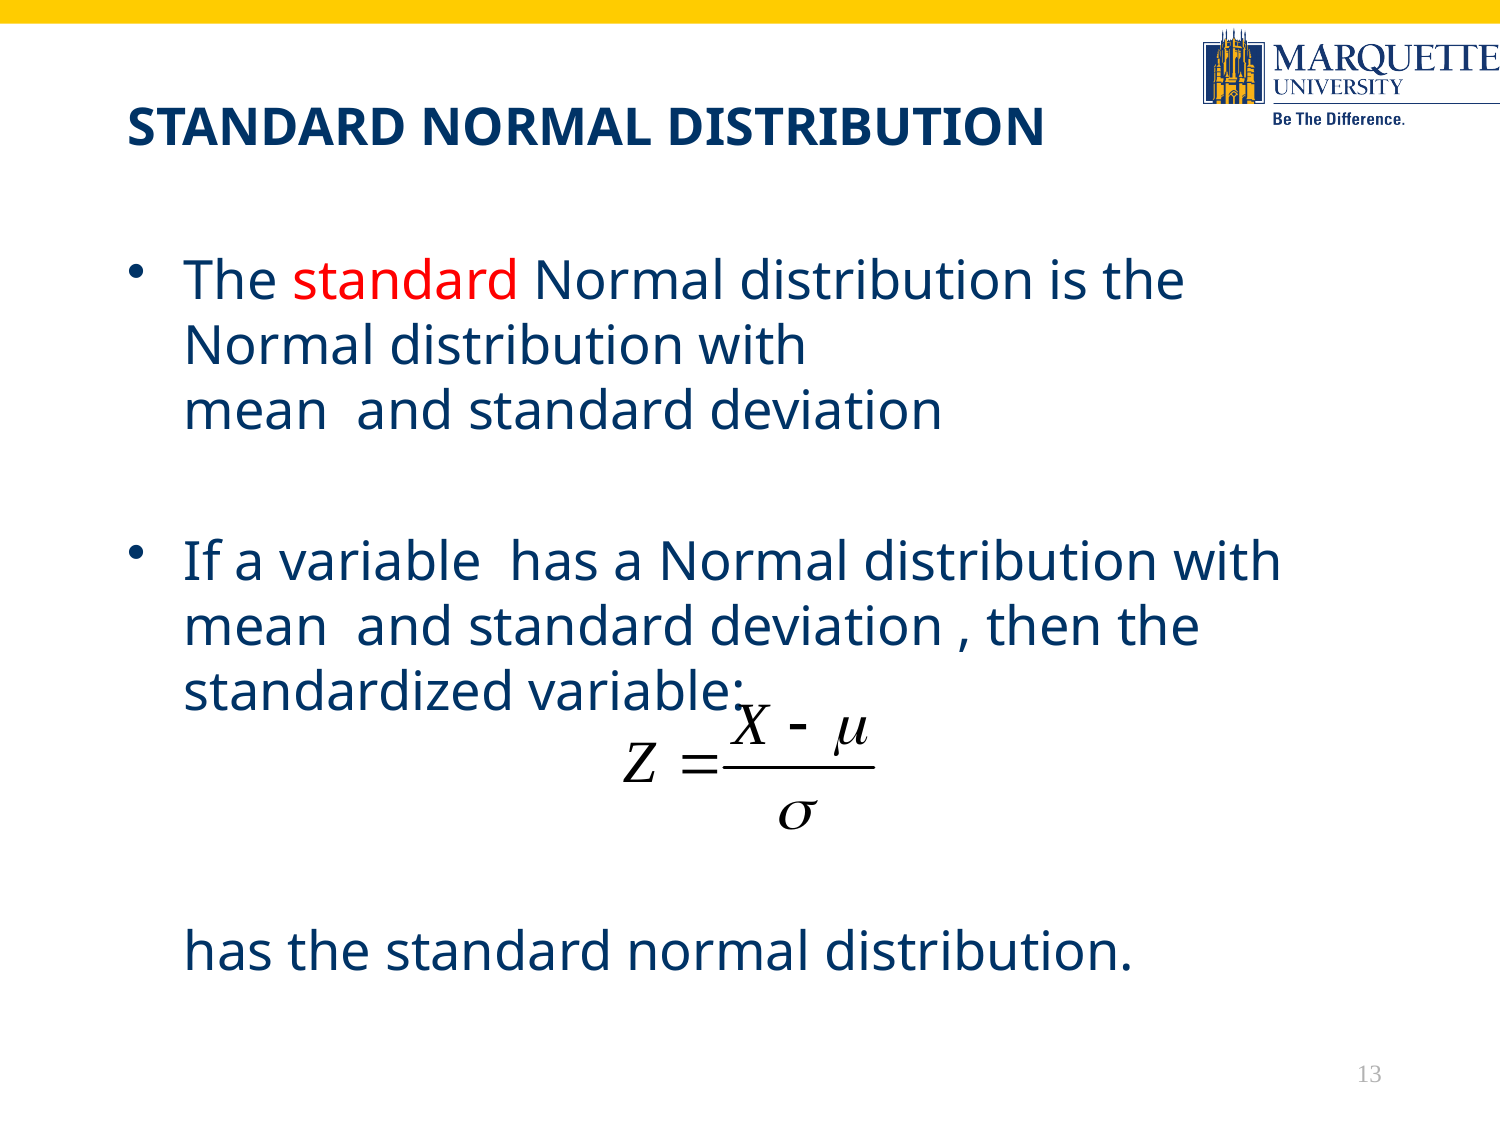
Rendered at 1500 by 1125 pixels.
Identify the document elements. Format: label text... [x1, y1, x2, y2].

slide_number 13 [1059, 1042, 1397, 1103]
title Standard Normal Distribution [112, 62, 1388, 188]
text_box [612, 687, 888, 843]
picture [1203, 27, 1500, 125]
